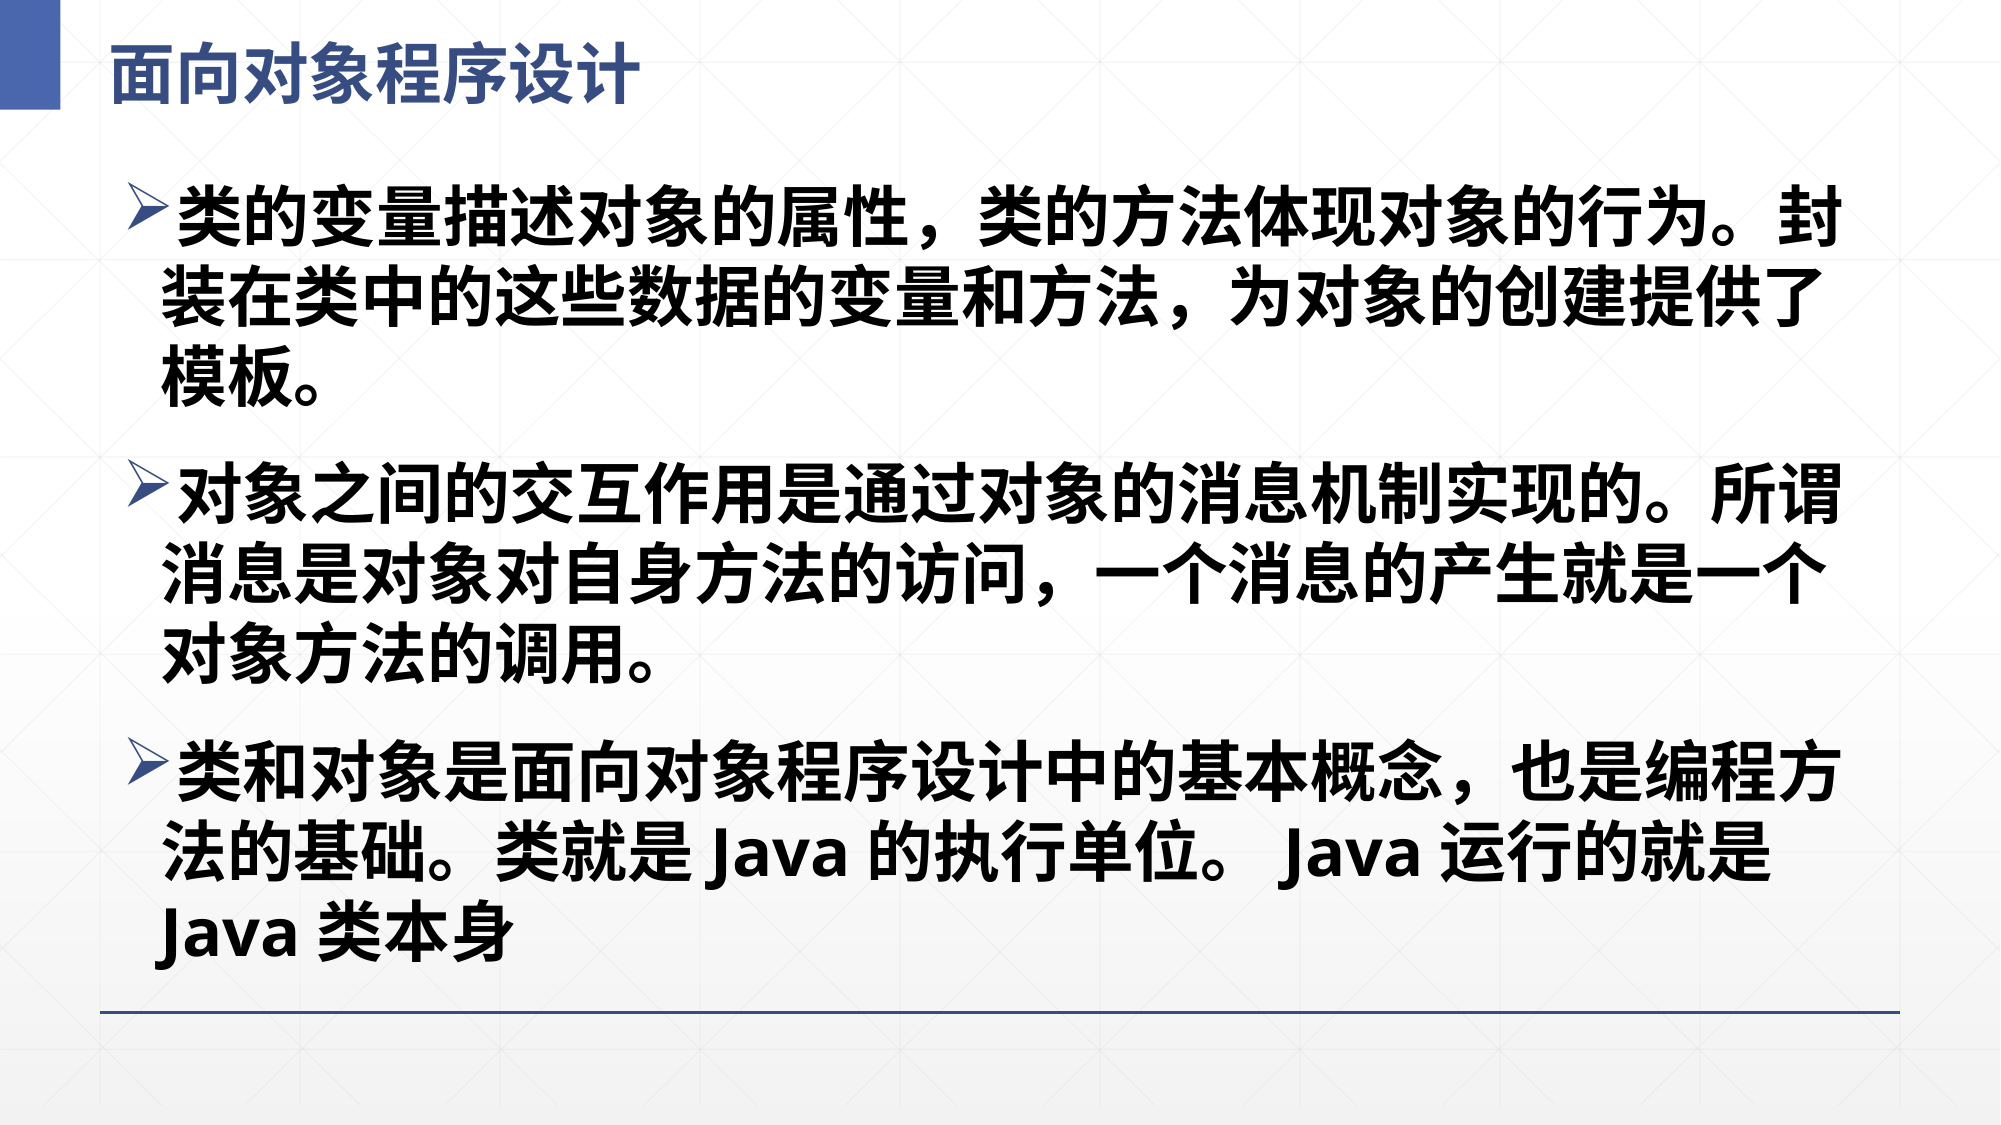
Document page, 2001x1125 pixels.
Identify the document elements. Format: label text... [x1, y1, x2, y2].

title 面向对象程序设计 [93, 0, 948, 110]
list 类的变量描述对象的属性，类的方法体现对象的行为。封装在类中的这些数据的变量和方法，为对象的创建提供了模板。 对象之间的交互作用是通过对象的消息机制实现的。所谓消息是对象对自身方法的访问，一个消息的产生就是一个对象方法的调用。 类和对象是面向对象程序设计中的基本概念，也是编程方法的基础。类就是Java的执行单位。Java运行的就是Java类本身 [108, 167, 1870, 996]
